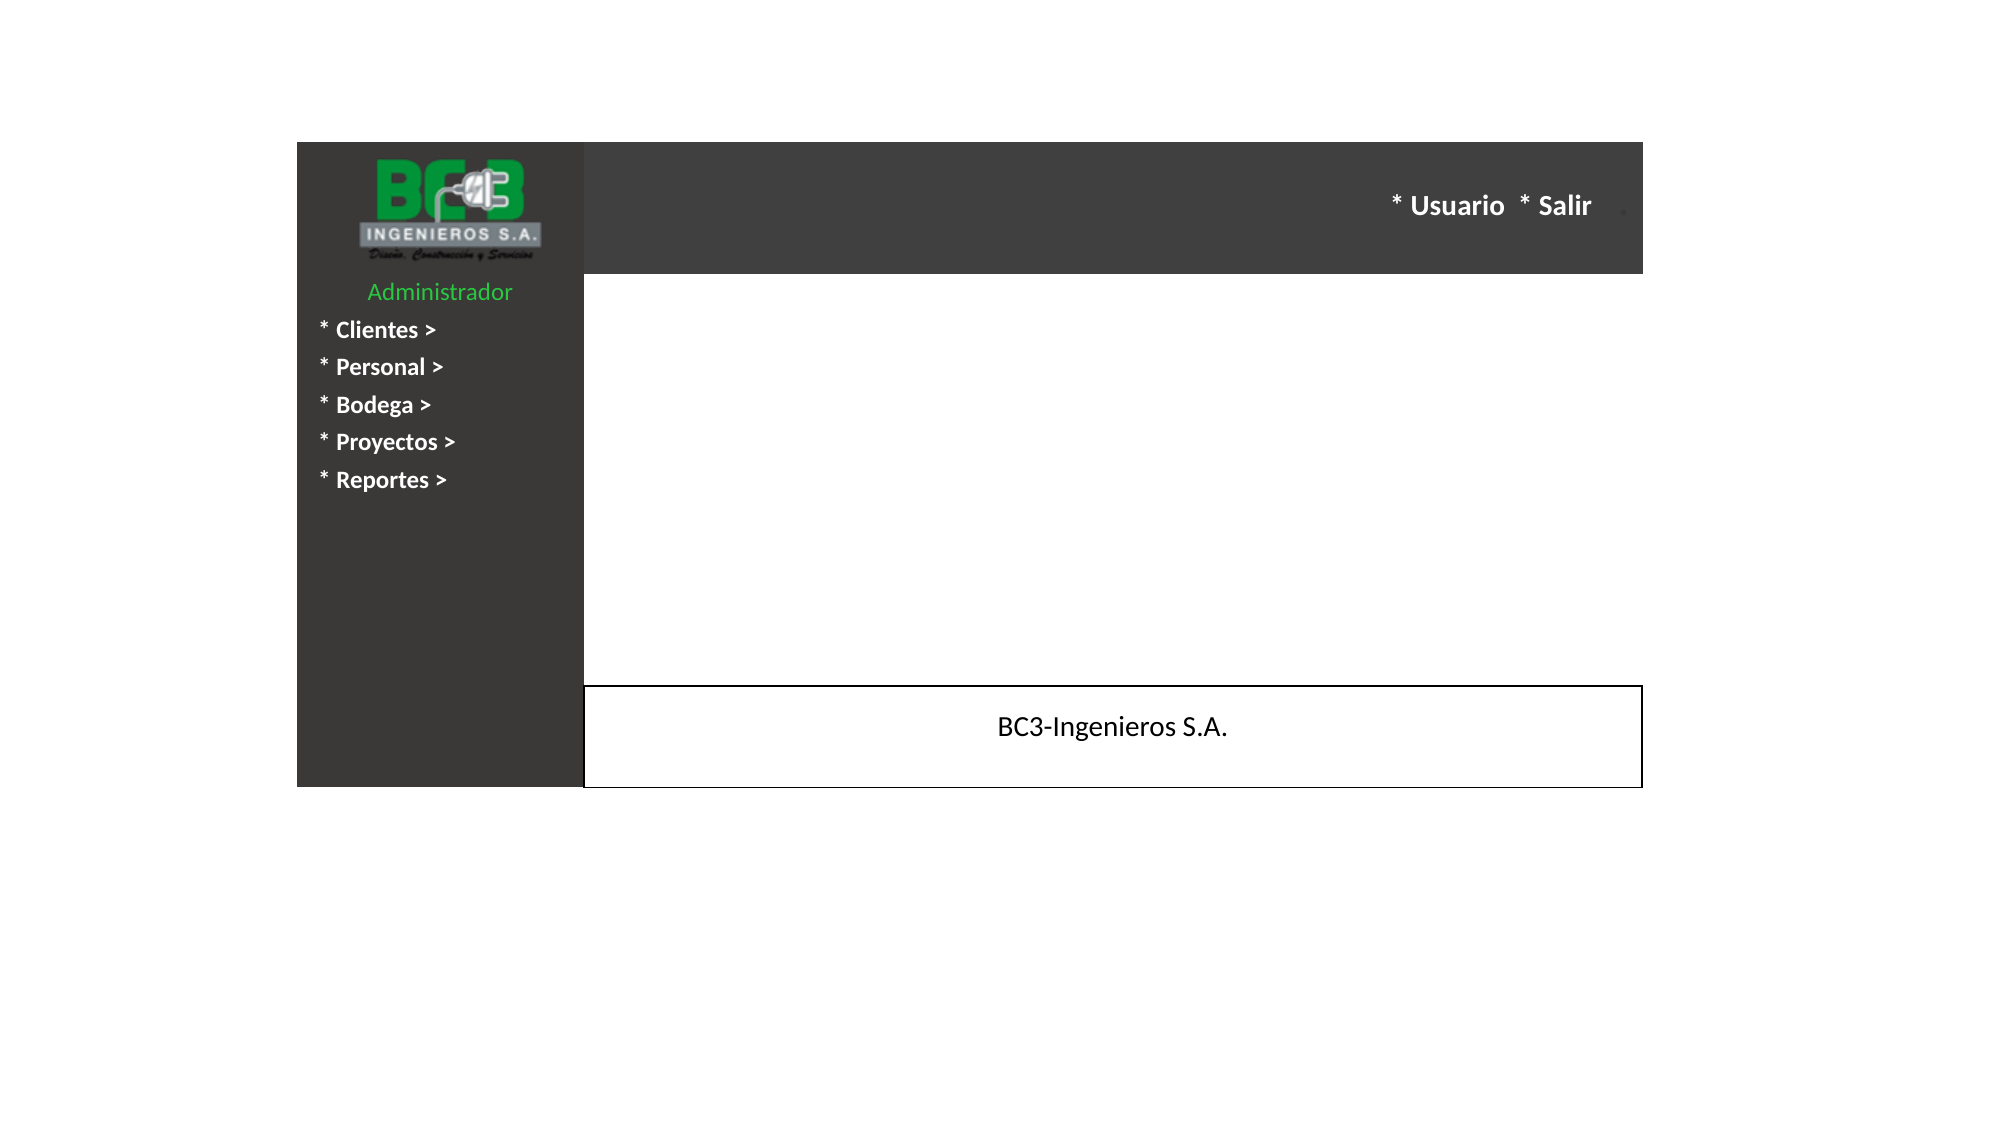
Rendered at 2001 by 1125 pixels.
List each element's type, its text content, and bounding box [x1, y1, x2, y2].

table_header [297, 142, 584, 274]
picture [356, 156, 547, 264]
table_cell Administrador * Clientes > * Personal > * Bodega > * Proyectos > * Reportes > [297, 274, 584, 787]
table_header * Usuario * Salir . [584, 142, 1643, 274]
table_cell [584, 274, 1643, 685]
table_header BC3-Ingenieros S.A. [585, 687, 1641, 787]
